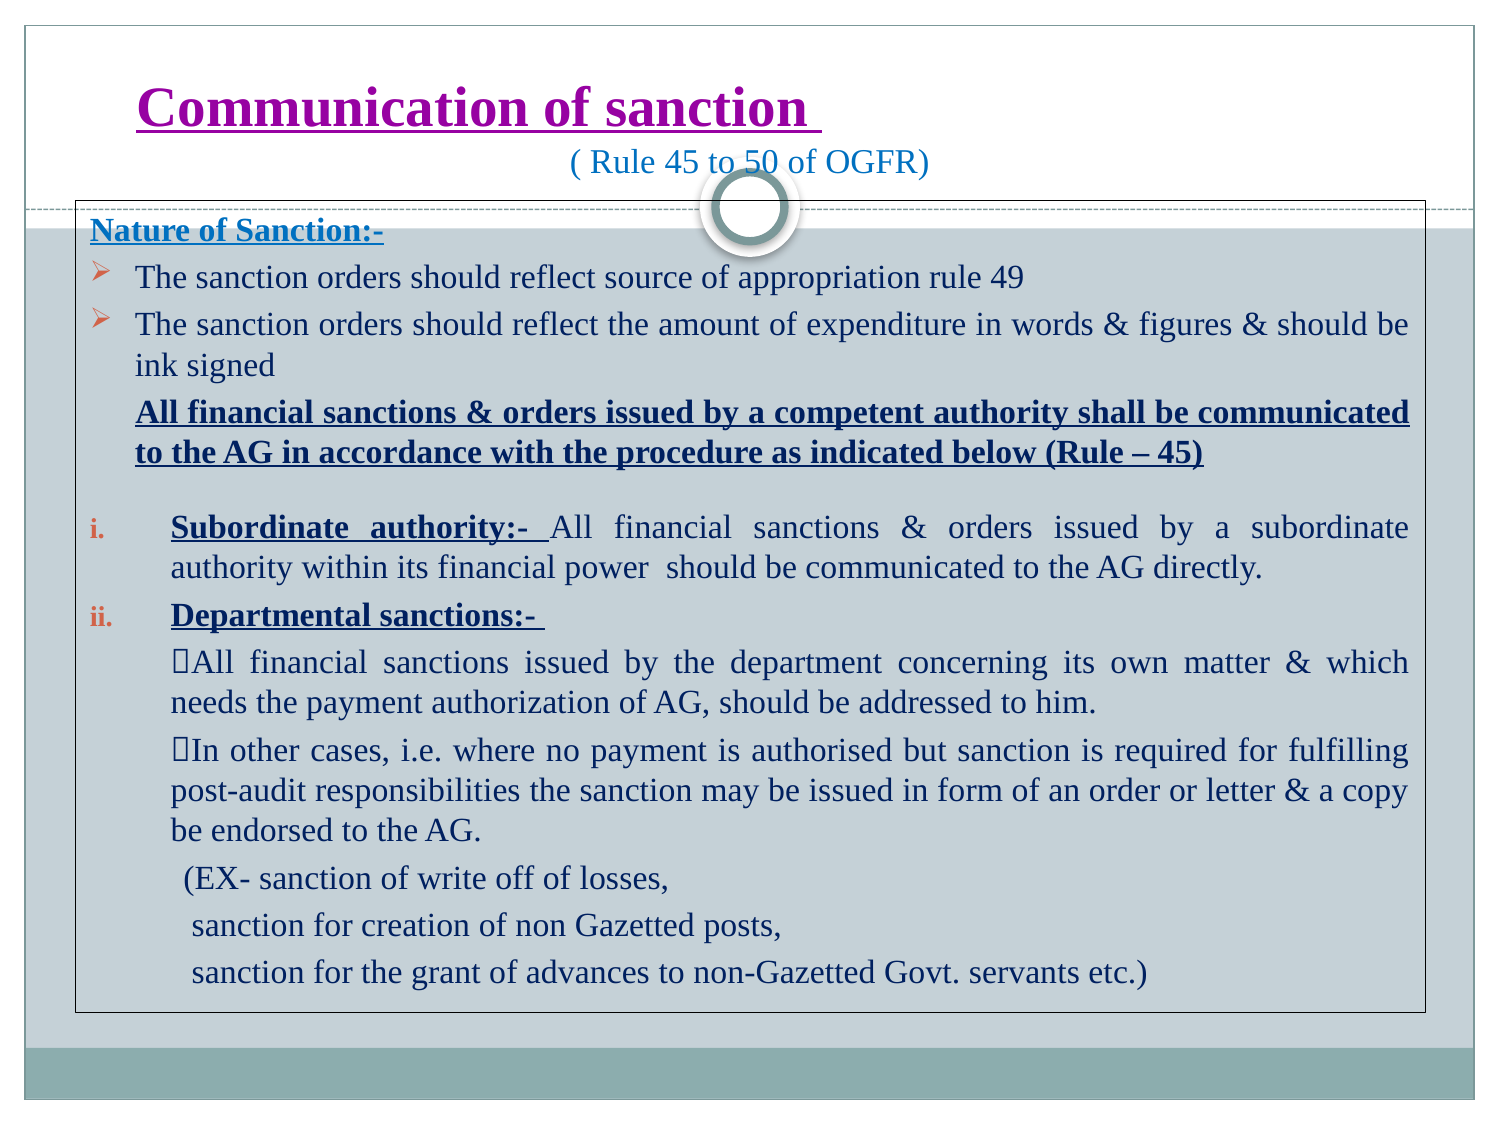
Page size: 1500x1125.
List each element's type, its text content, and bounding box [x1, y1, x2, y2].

list Nature of Sanction:- The sanction orders should reflect source of appropriation rule 49 The sanction orders should reflect the amount of expenditure in words & figures & should be ink signed All financial sanctions & orders issued by a competent authority shall be communicated to the AG in accordance with the procedure as indicated below (Rule – 45) Subordinate authority:- All financial sanctions & orders issued by a subordinate authority within its financial power should be communicated to the AG directly. Departmental sanctions:- All financial sanctions issued by the department concerning its own matter & which needs the payment authorization of AG, should be addressed to him. In other cases, i.e. where no payment is authorised but sanction is required for fulfilling post-audit responsibilities the sanction may be issued in form of an order or letter & a copy be endorsed to the AG. (EX- sanction of write off of losses, sanction for creation of non Gazetted posts, sanction for the grant of advances to non-Gazetted Govt. servants etc.) [75, 200, 1425, 1013]
title Communication of sanction ( Rule 45 to 50 of OGFR) [75, 62, 1425, 200]
